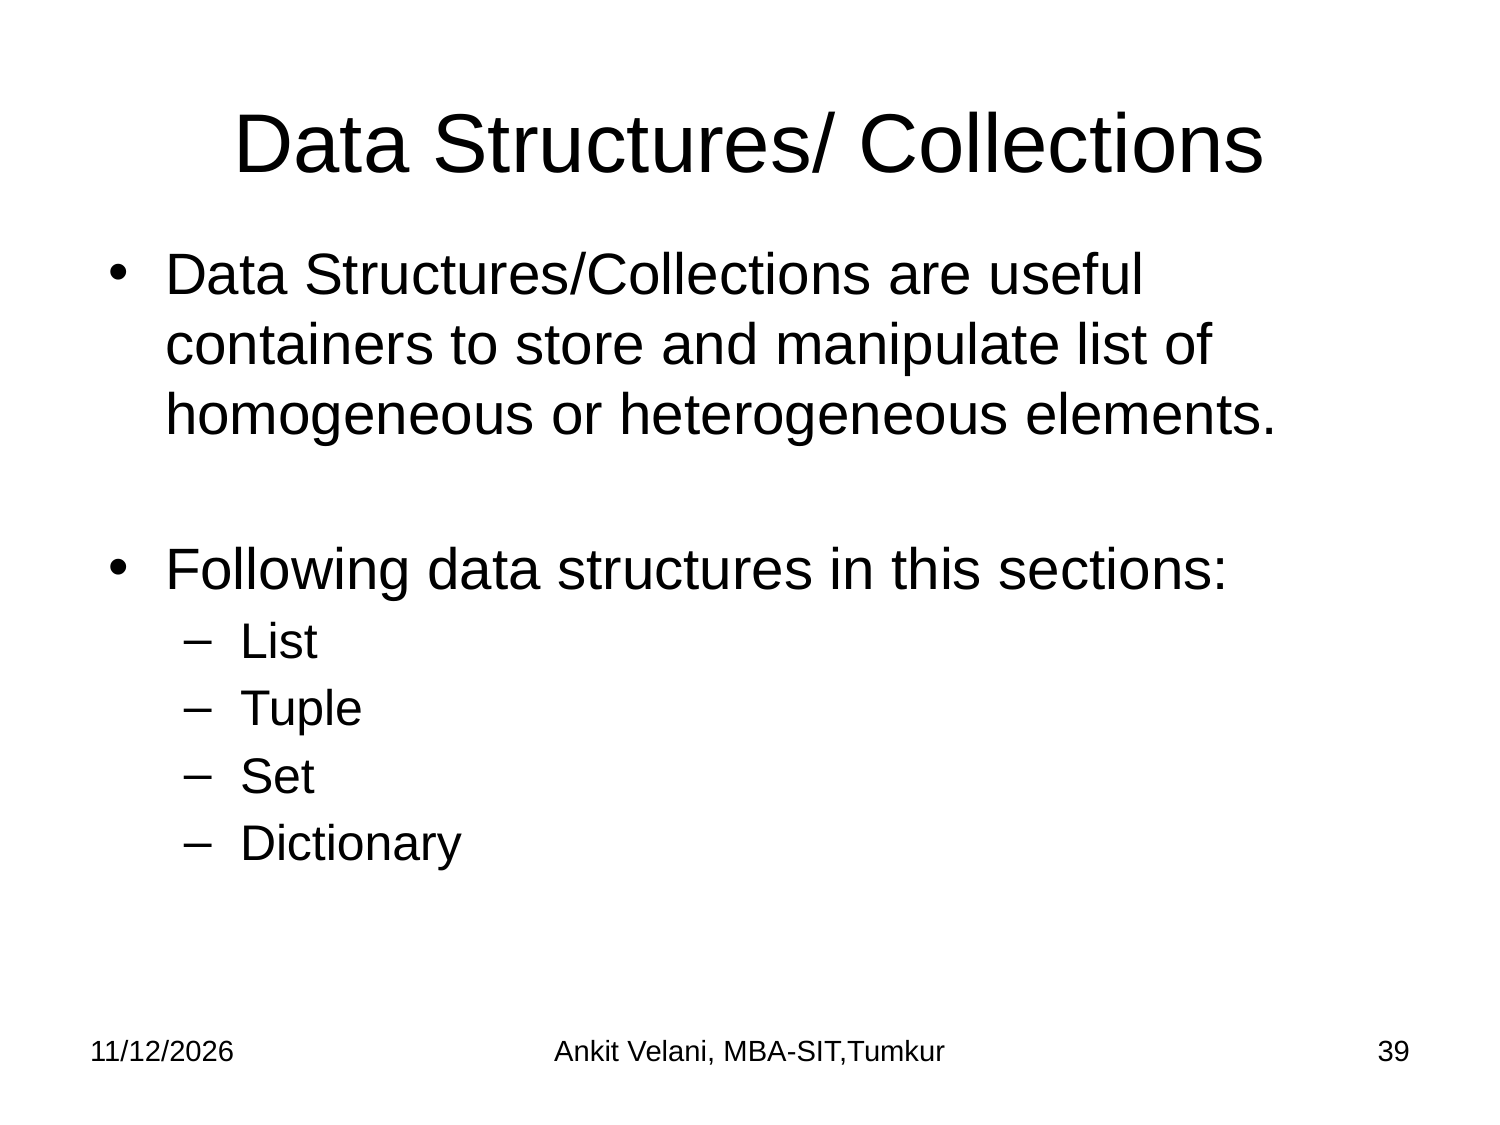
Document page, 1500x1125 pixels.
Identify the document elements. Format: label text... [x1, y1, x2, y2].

slide_number 39 [1074, 1024, 1425, 1103]
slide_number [75, 1024, 425, 1103]
footer Ankit Velani, MBA-SIT,Tumkur [512, 1024, 988, 1103]
title Data Structures/ Collections [75, 45, 1425, 228]
list Data Structures/Collections are useful containers to store and manipulate list of homogeneous or heterogeneous elements. Following data structures in this sections: List Tuple Set Dictionary [75, 228, 1425, 971]
